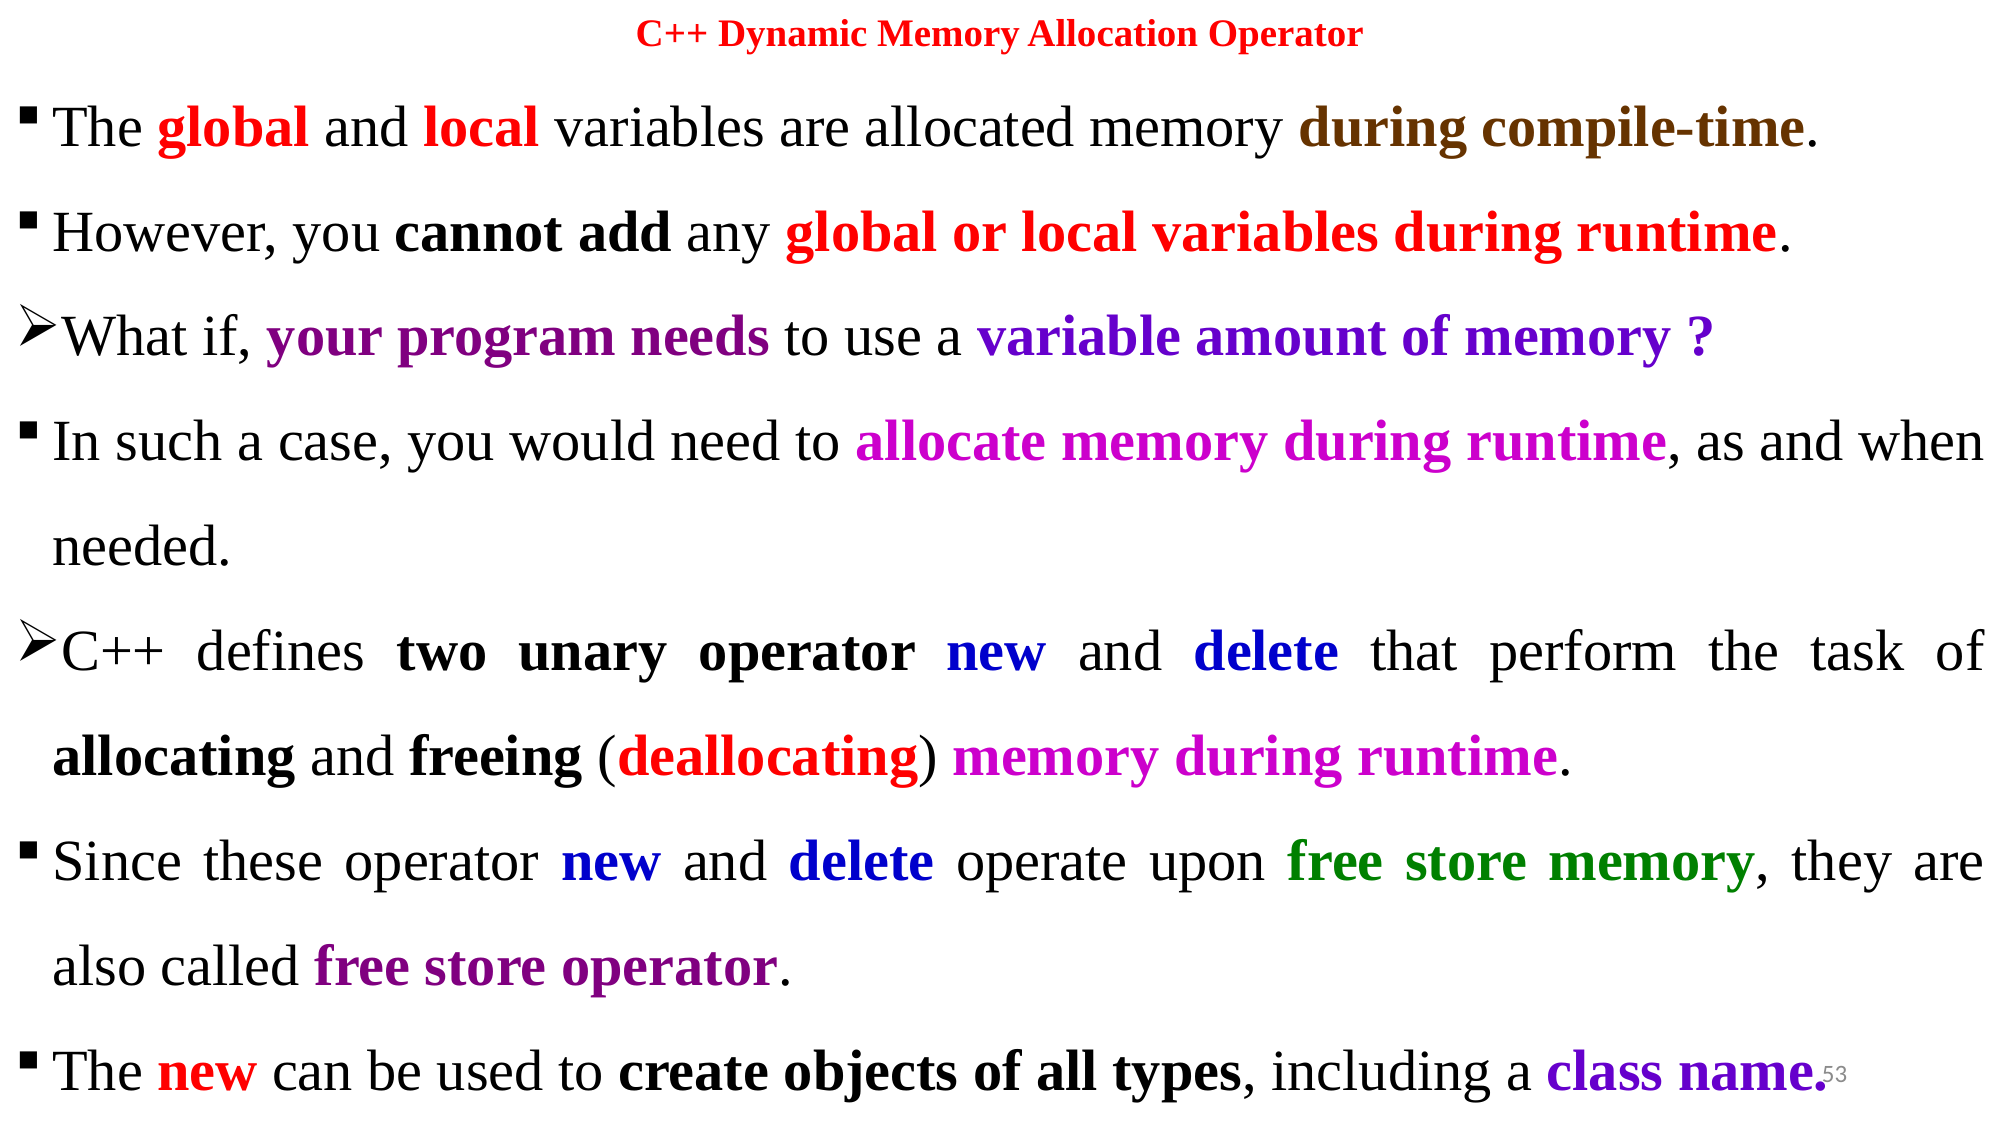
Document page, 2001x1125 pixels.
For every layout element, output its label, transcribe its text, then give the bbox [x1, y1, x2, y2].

slide_number 53 [1412, 1042, 1863, 1103]
title C++ Dynamic Memory Allocation Operator [137, 0, 1863, 45]
list The global and local variables are allocated memory during compile-time. However, you cannot add any global or local variables during runtime. What if, your program needs to use a variable amount of memory ? In such a case, you would need to allocate memory during runtime, as and when needed. C++ defines two unary operator new and delete that perform the task of allocating and freeing (deallocating) memory during runtime. Since these operator new and delete operate upon free store memory, they are also called free store operator. The new can be used to create objects of all types, including a class name. [0, 45, 2000, 1125]
